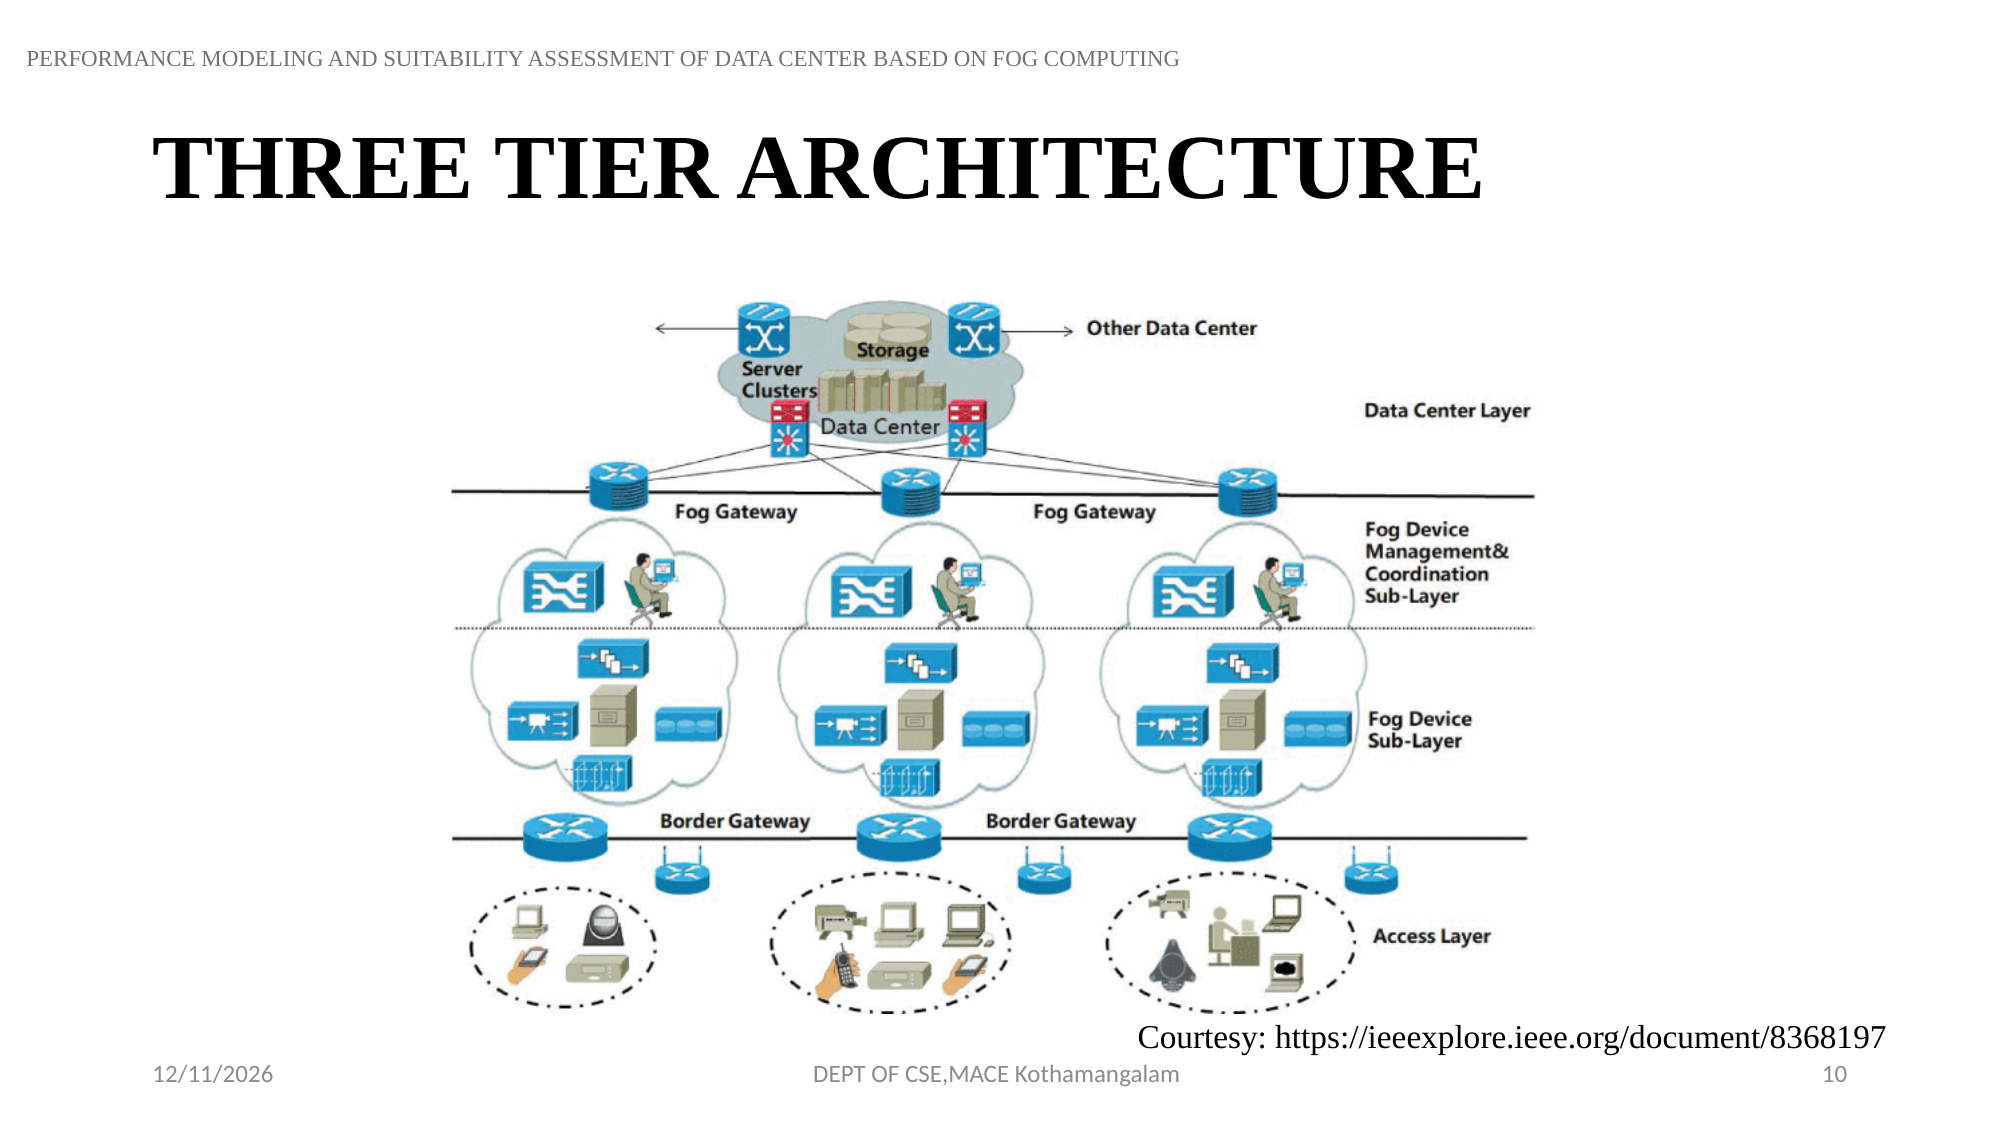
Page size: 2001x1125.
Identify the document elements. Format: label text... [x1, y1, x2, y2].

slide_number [137, 1042, 588, 1103]
slide_number 10 [1412, 1063, 1863, 1103]
text_box Courtesy: https://ieeexplore.ieee.org/document/8368197 [1122, 1007, 1908, 1063]
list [451, 299, 1549, 1014]
title THREE TIER ARCHITECTURE [137, 59, 1863, 278]
footer DEPT OF CSE,MACE Kothamangalam [662, 1042, 1338, 1103]
text_box PERFORMANCE MODELING AND SUITABILITY ASSESSMENT OF DATA CENTER BASED ON FOG COMPUTING [11, 28, 1343, 87]
